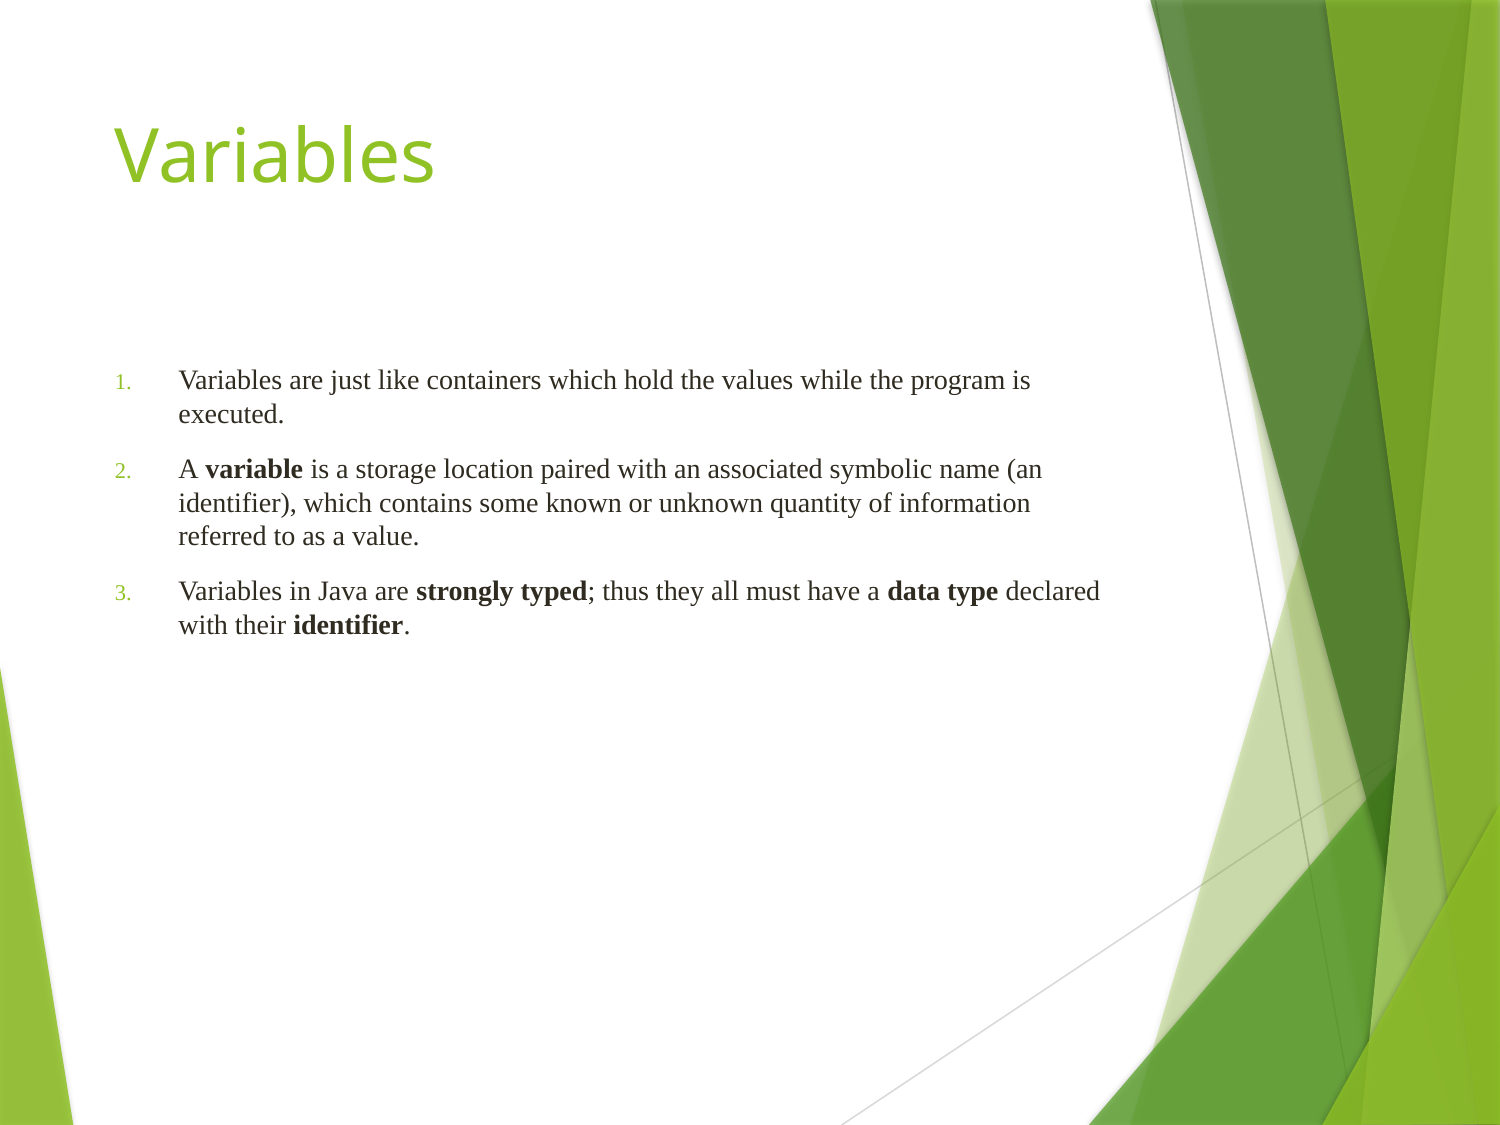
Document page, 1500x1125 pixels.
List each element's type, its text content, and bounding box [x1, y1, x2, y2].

list Variables are just like containers which hold the values while the program is executed. A variable is a storage location paired with an associated symbolic name (an identifier), which contains some known or unknown quantity of information referred to as a value. Variables in Java are strongly typed; thus they all must have a data type declared with their identifier. [99, 354, 1142, 992]
title Variables [99, 99, 1142, 317]
